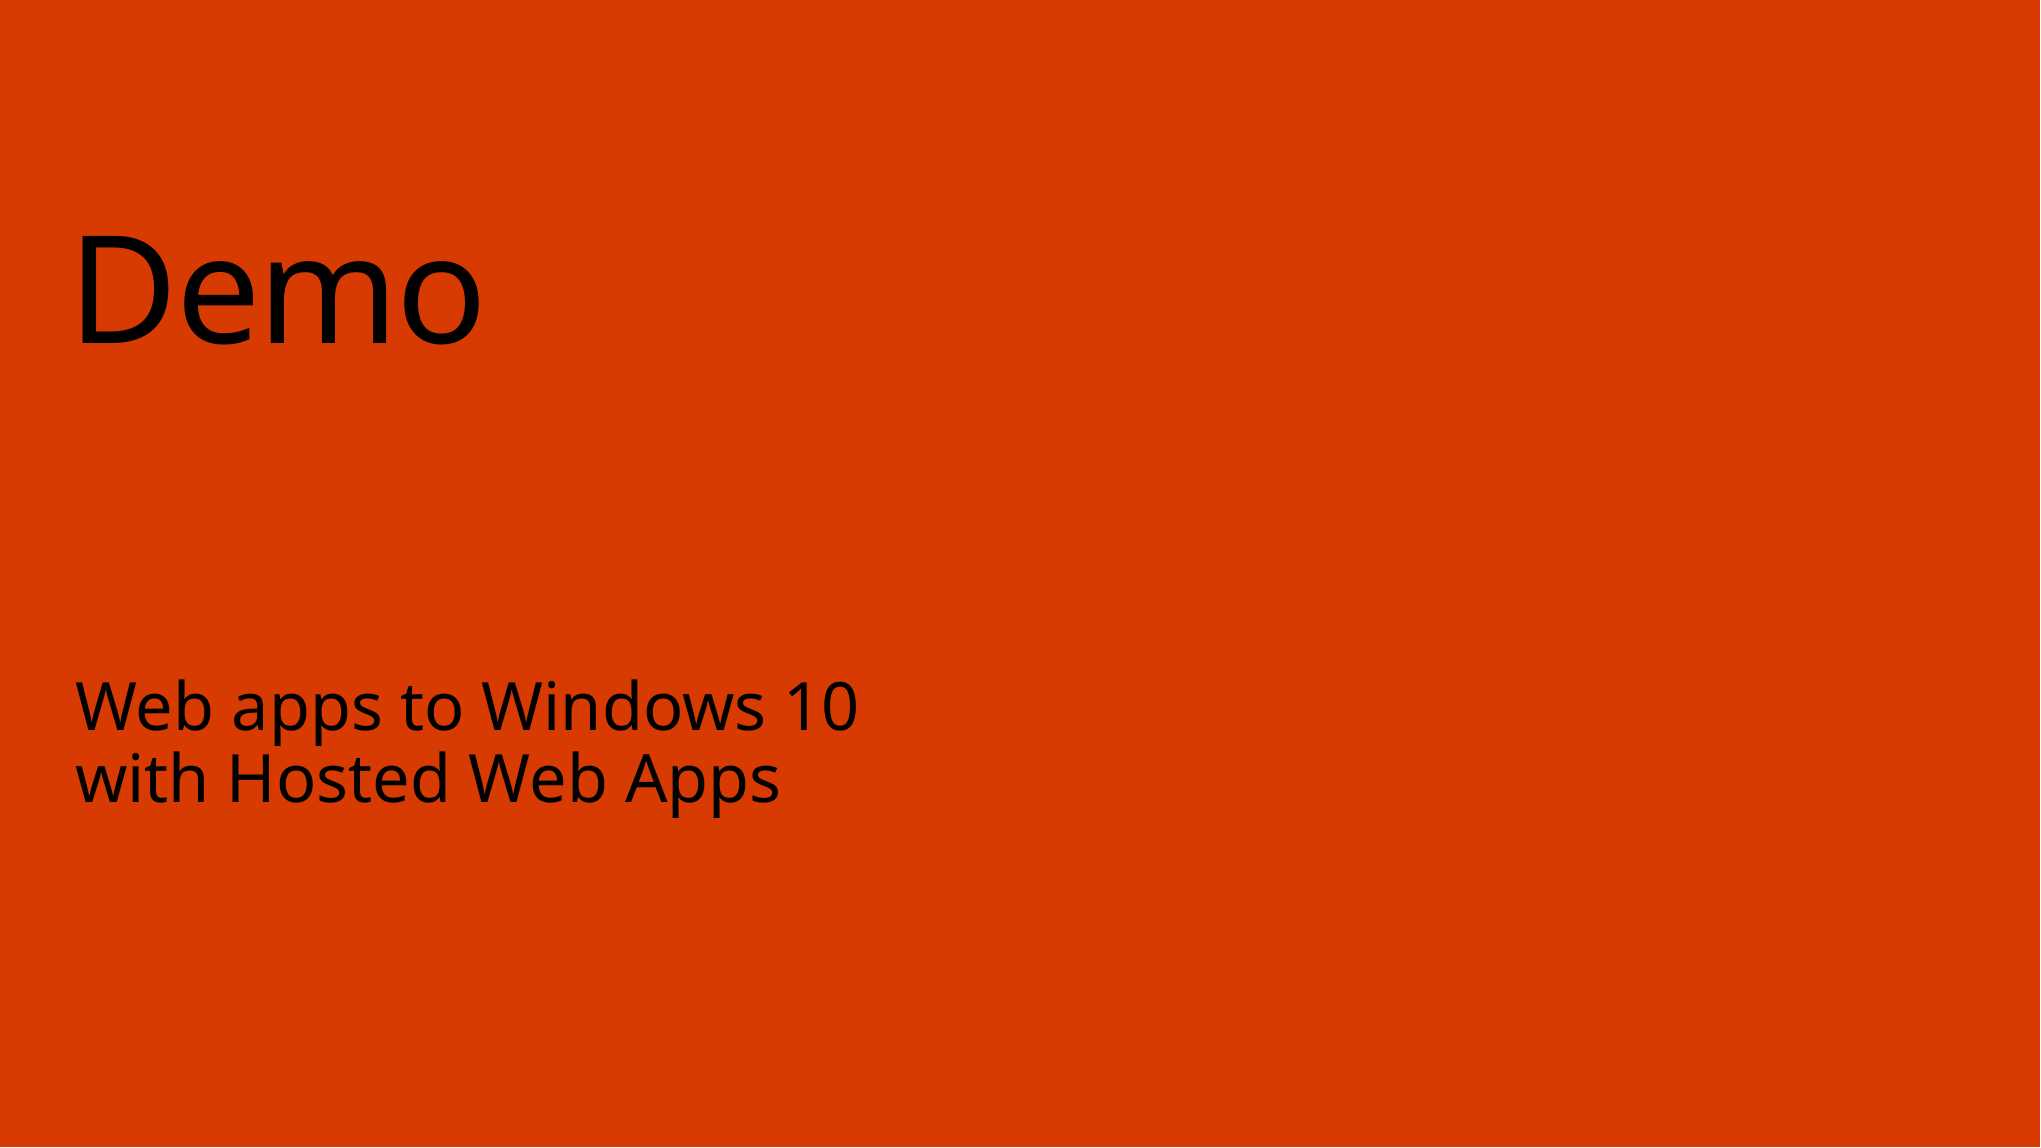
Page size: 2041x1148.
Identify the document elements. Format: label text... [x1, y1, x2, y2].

list Web apps to Windows 10 with Hosted Web Apps [45, 648, 1396, 916]
title Demo [45, 198, 1395, 393]
